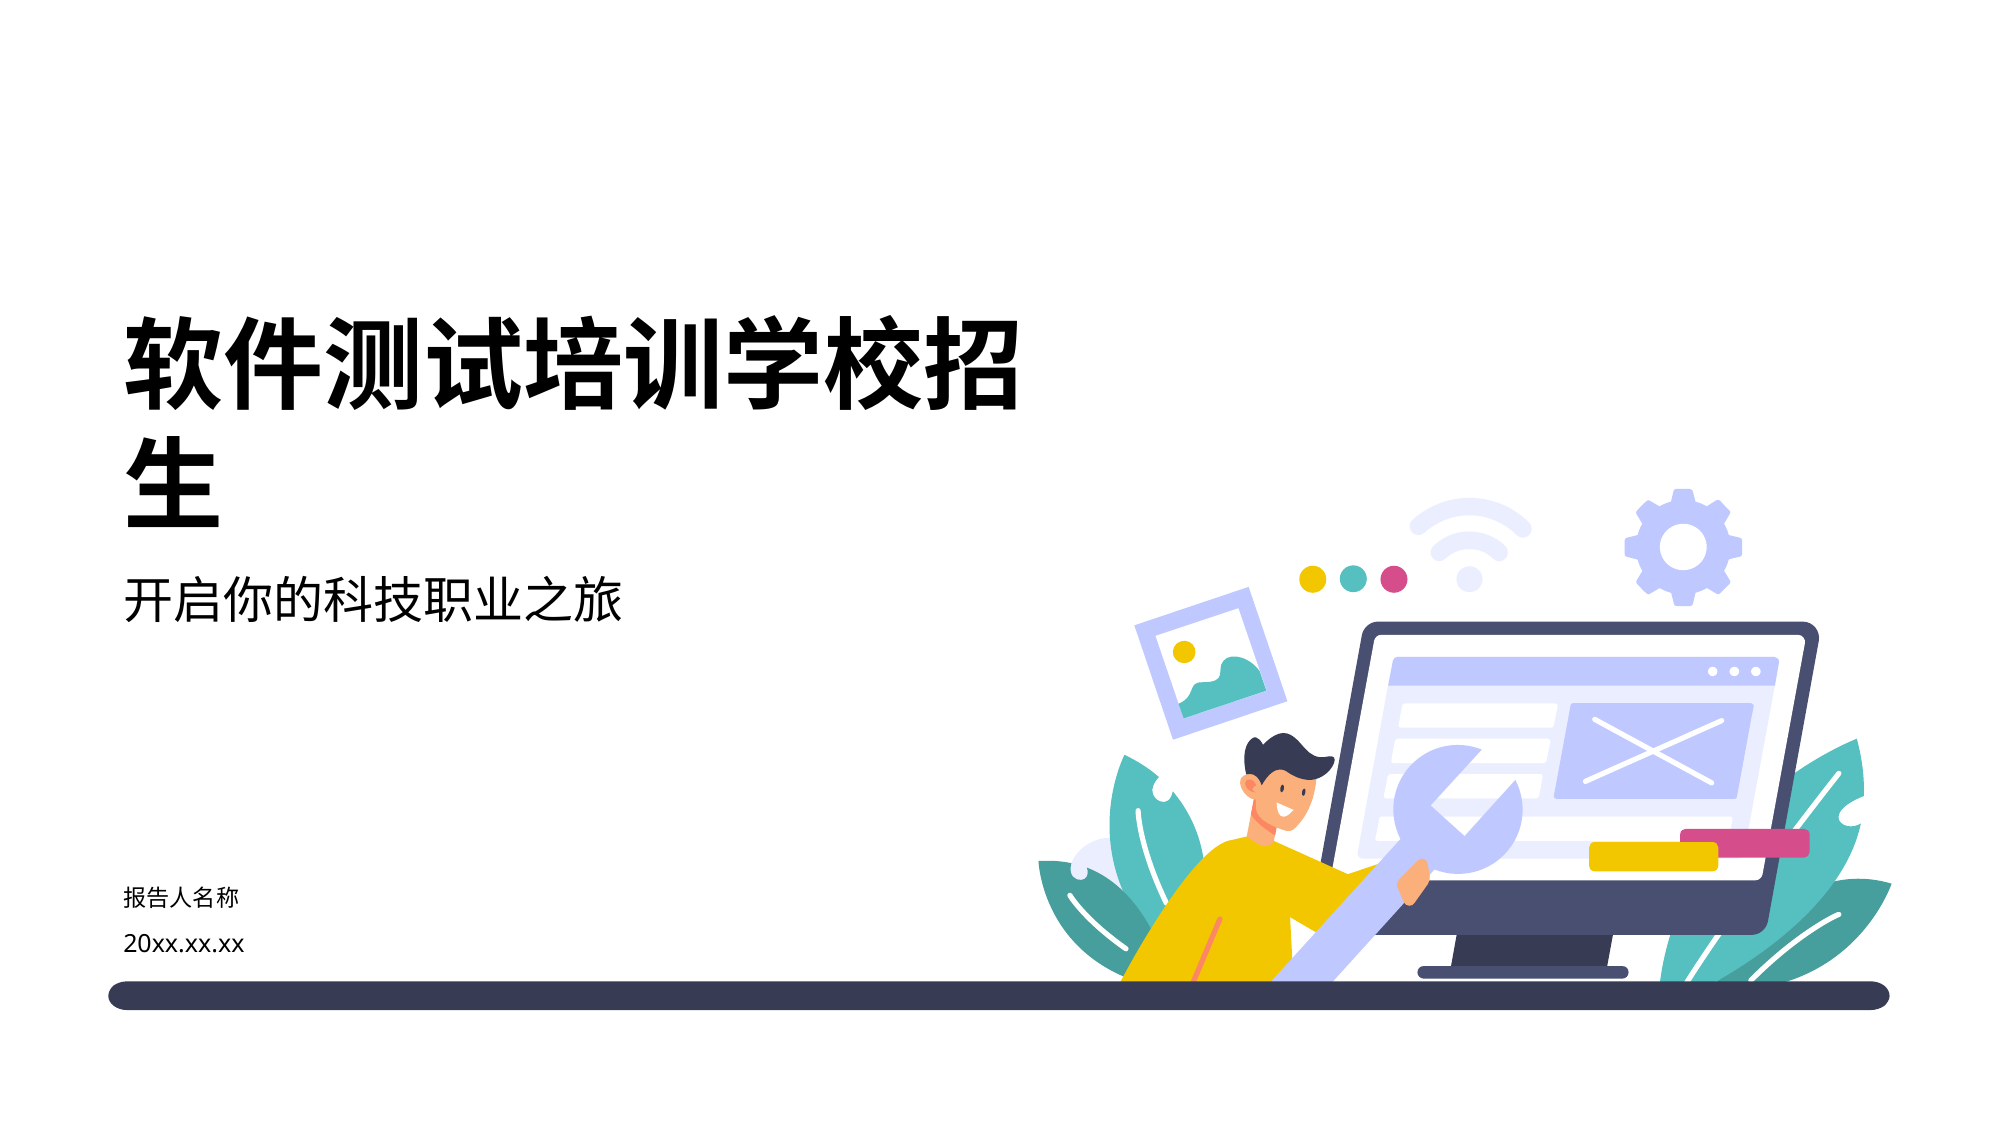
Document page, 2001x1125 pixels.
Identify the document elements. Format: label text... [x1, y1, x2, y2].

list 20xx.xx.xx [108, 916, 1010, 962]
subtitle 开启你的科技职业之旅 [108, 549, 1123, 850]
list 报告人名称 [108, 871, 1010, 916]
title 软件测试培训学校招生 [108, 185, 1123, 549]
